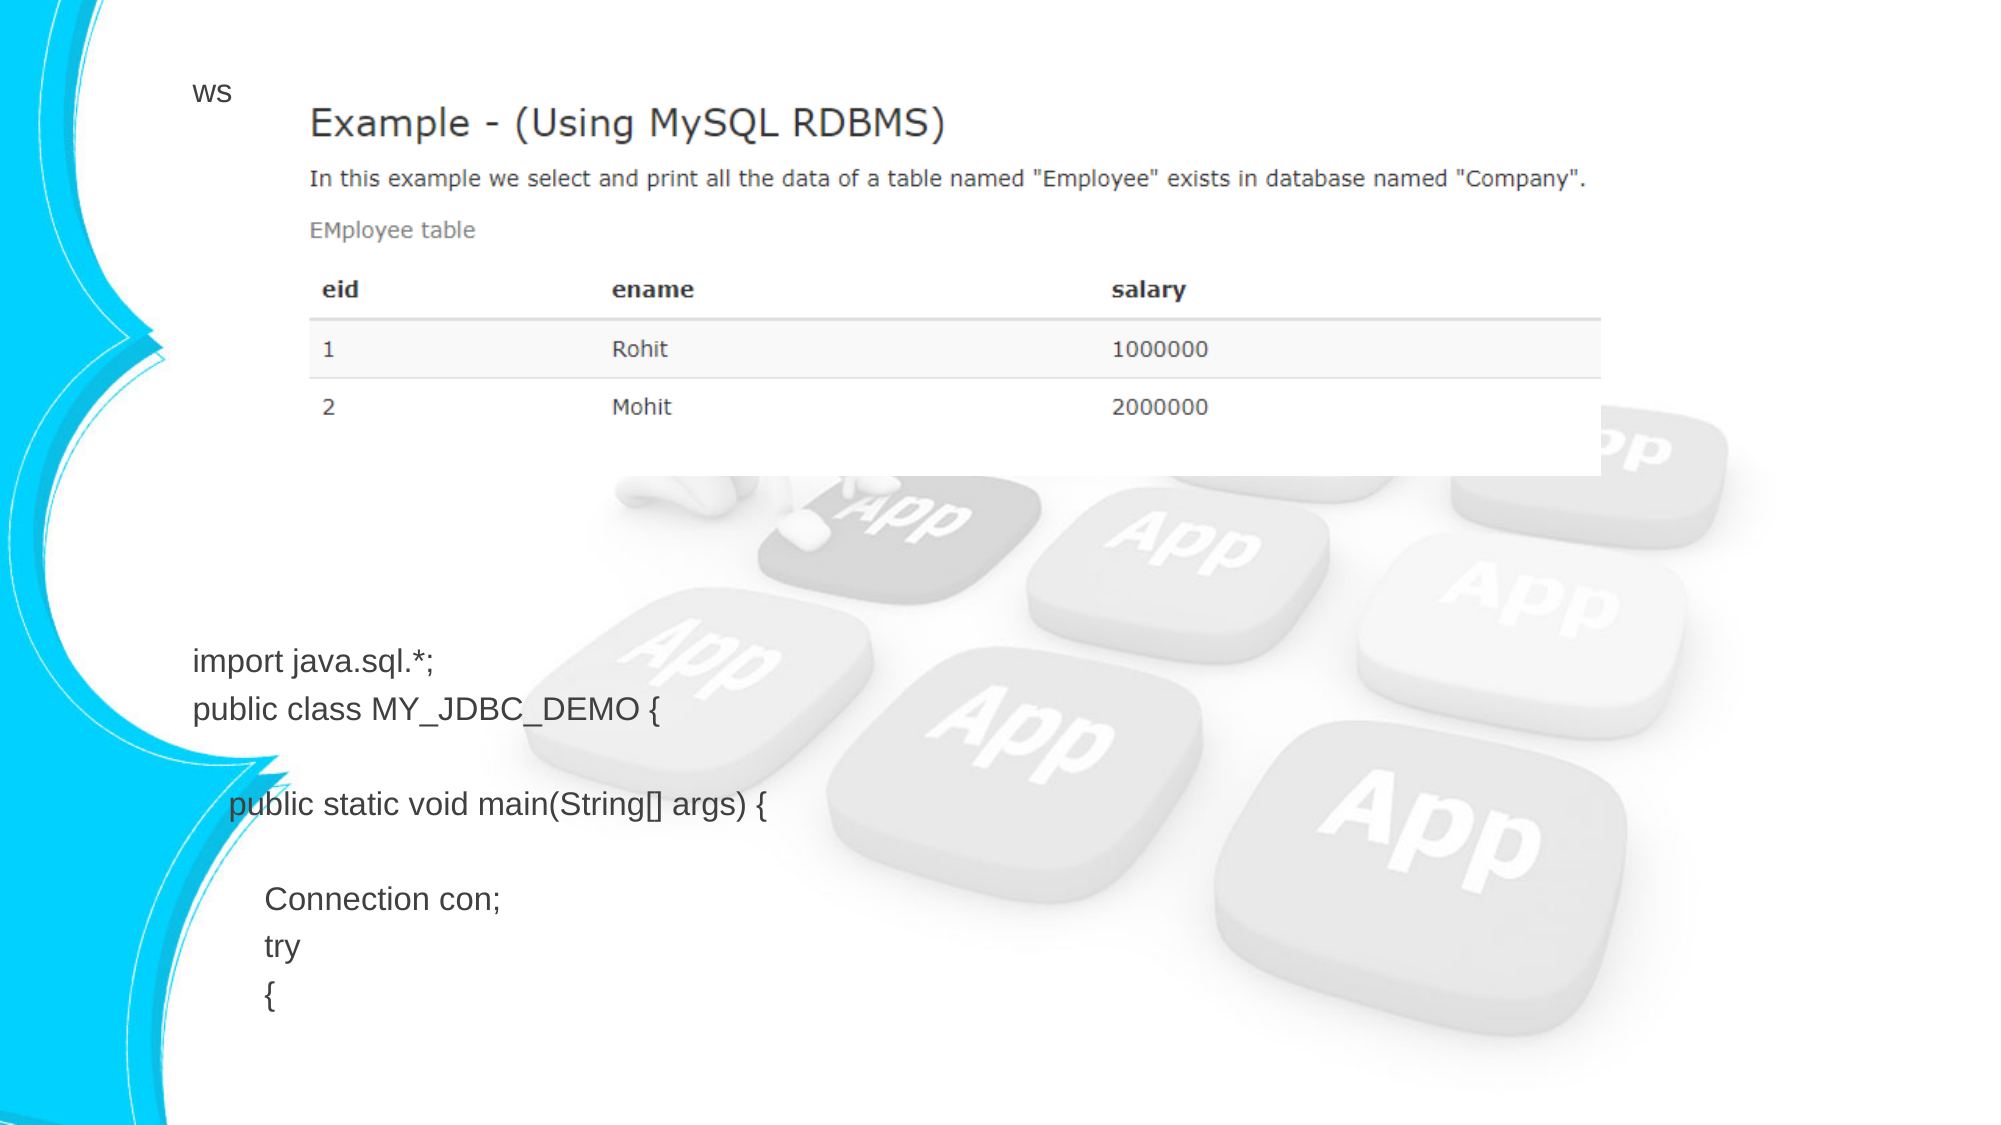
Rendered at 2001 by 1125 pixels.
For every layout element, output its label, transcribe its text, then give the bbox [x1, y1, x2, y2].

picture [0, 0, 2001, 1125]
picture [0, 1118, 15, 1125]
list ws import java.sql.*; public class MY_JDBC_DEMO { public static void main(String[] args) { Connection con; try { [177, 66, 1899, 1072]
picture [73, 52, 77, 62]
